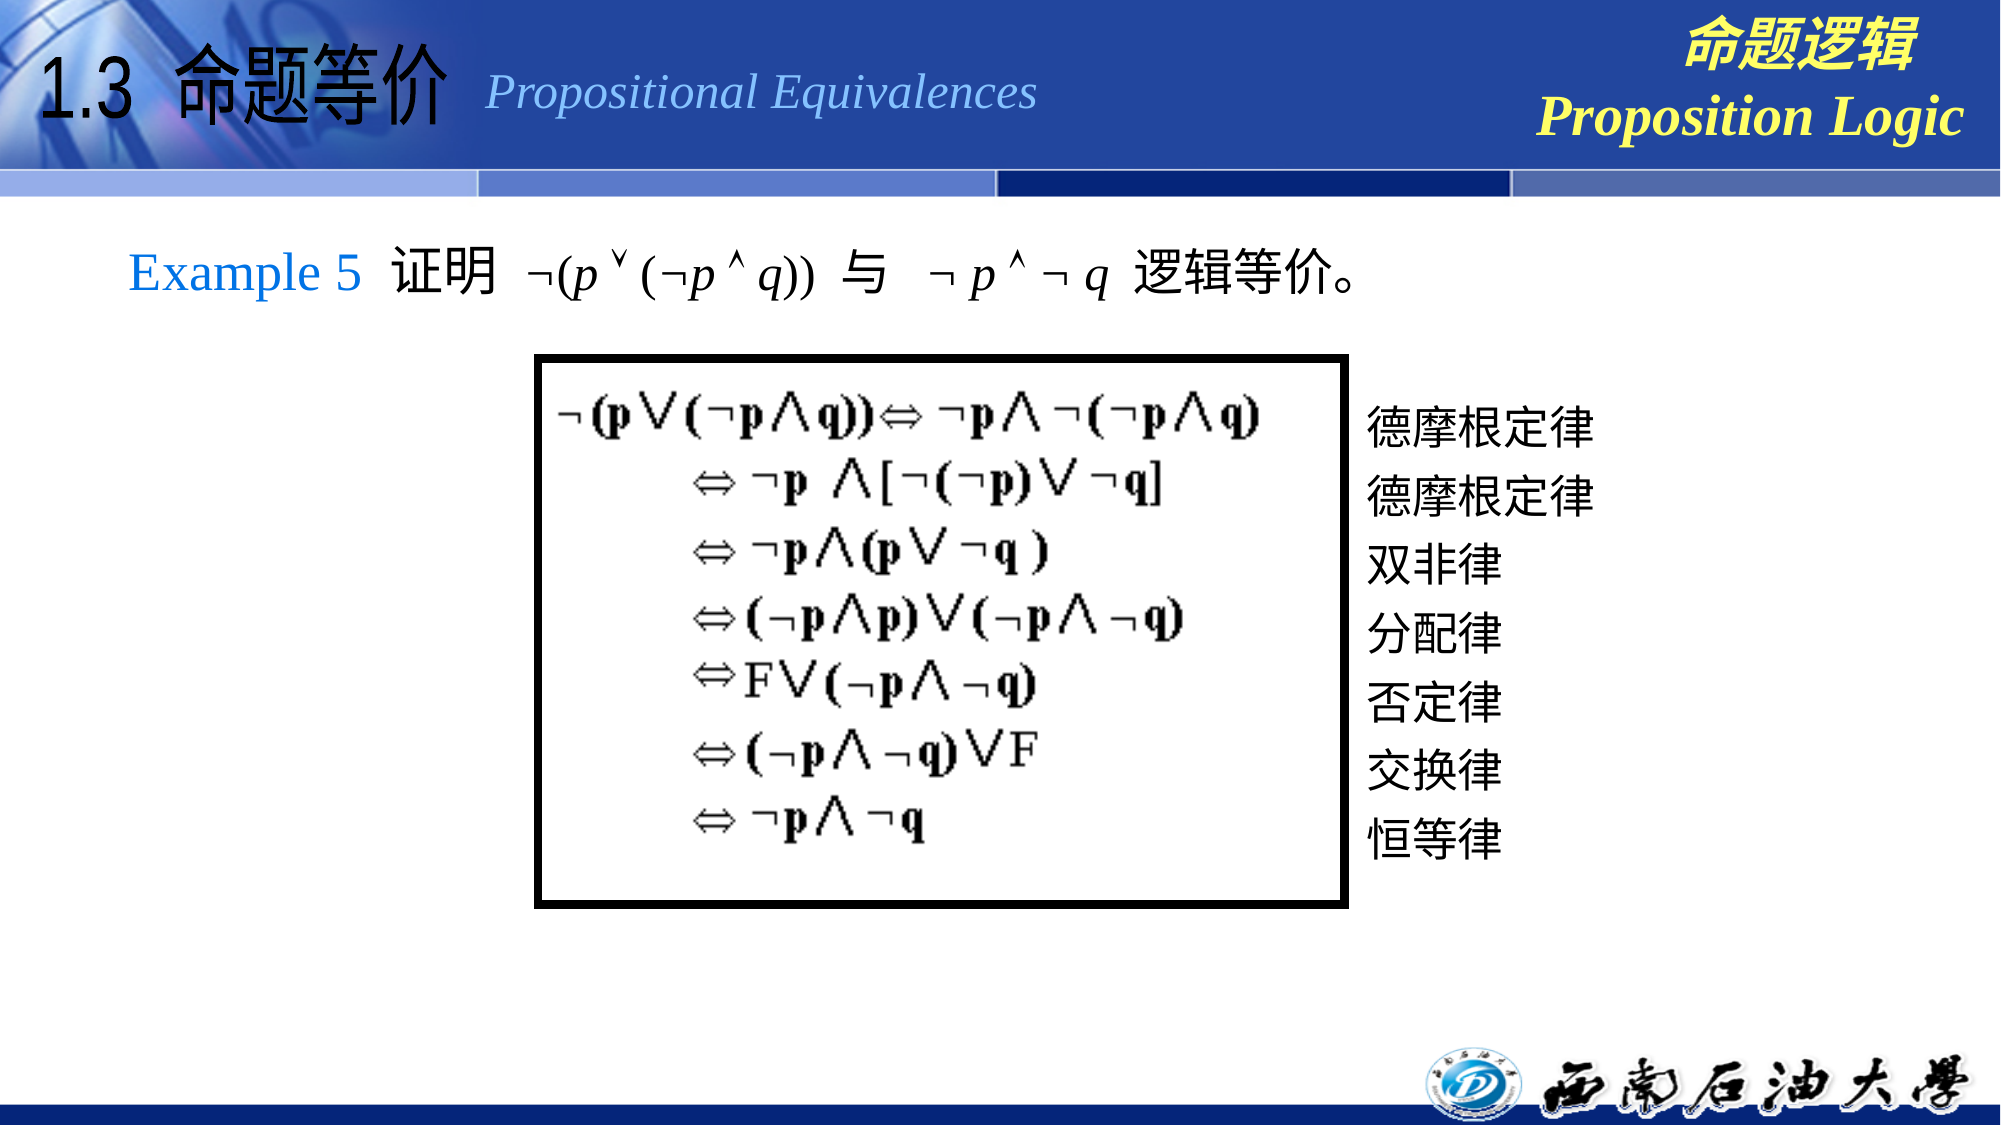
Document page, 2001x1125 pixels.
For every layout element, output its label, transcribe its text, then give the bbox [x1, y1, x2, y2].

text_box Example 5 证明 ¬(p  (¬p  q)) 与 ¬ p  ¬ q 逻辑等价。 [114, 229, 1533, 335]
text_box 德摩根定律 德摩根定律 双非律 分配律 否定律 交换律 恒等律 [1351, 377, 1657, 874]
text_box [542, 362, 1340, 900]
text_box Propositional Equivalences [470, 51, 1107, 127]
text_box 命题逻辑 Proposition Logic [1031, 0, 1981, 155]
picture [0, 0, 2001, 1125]
